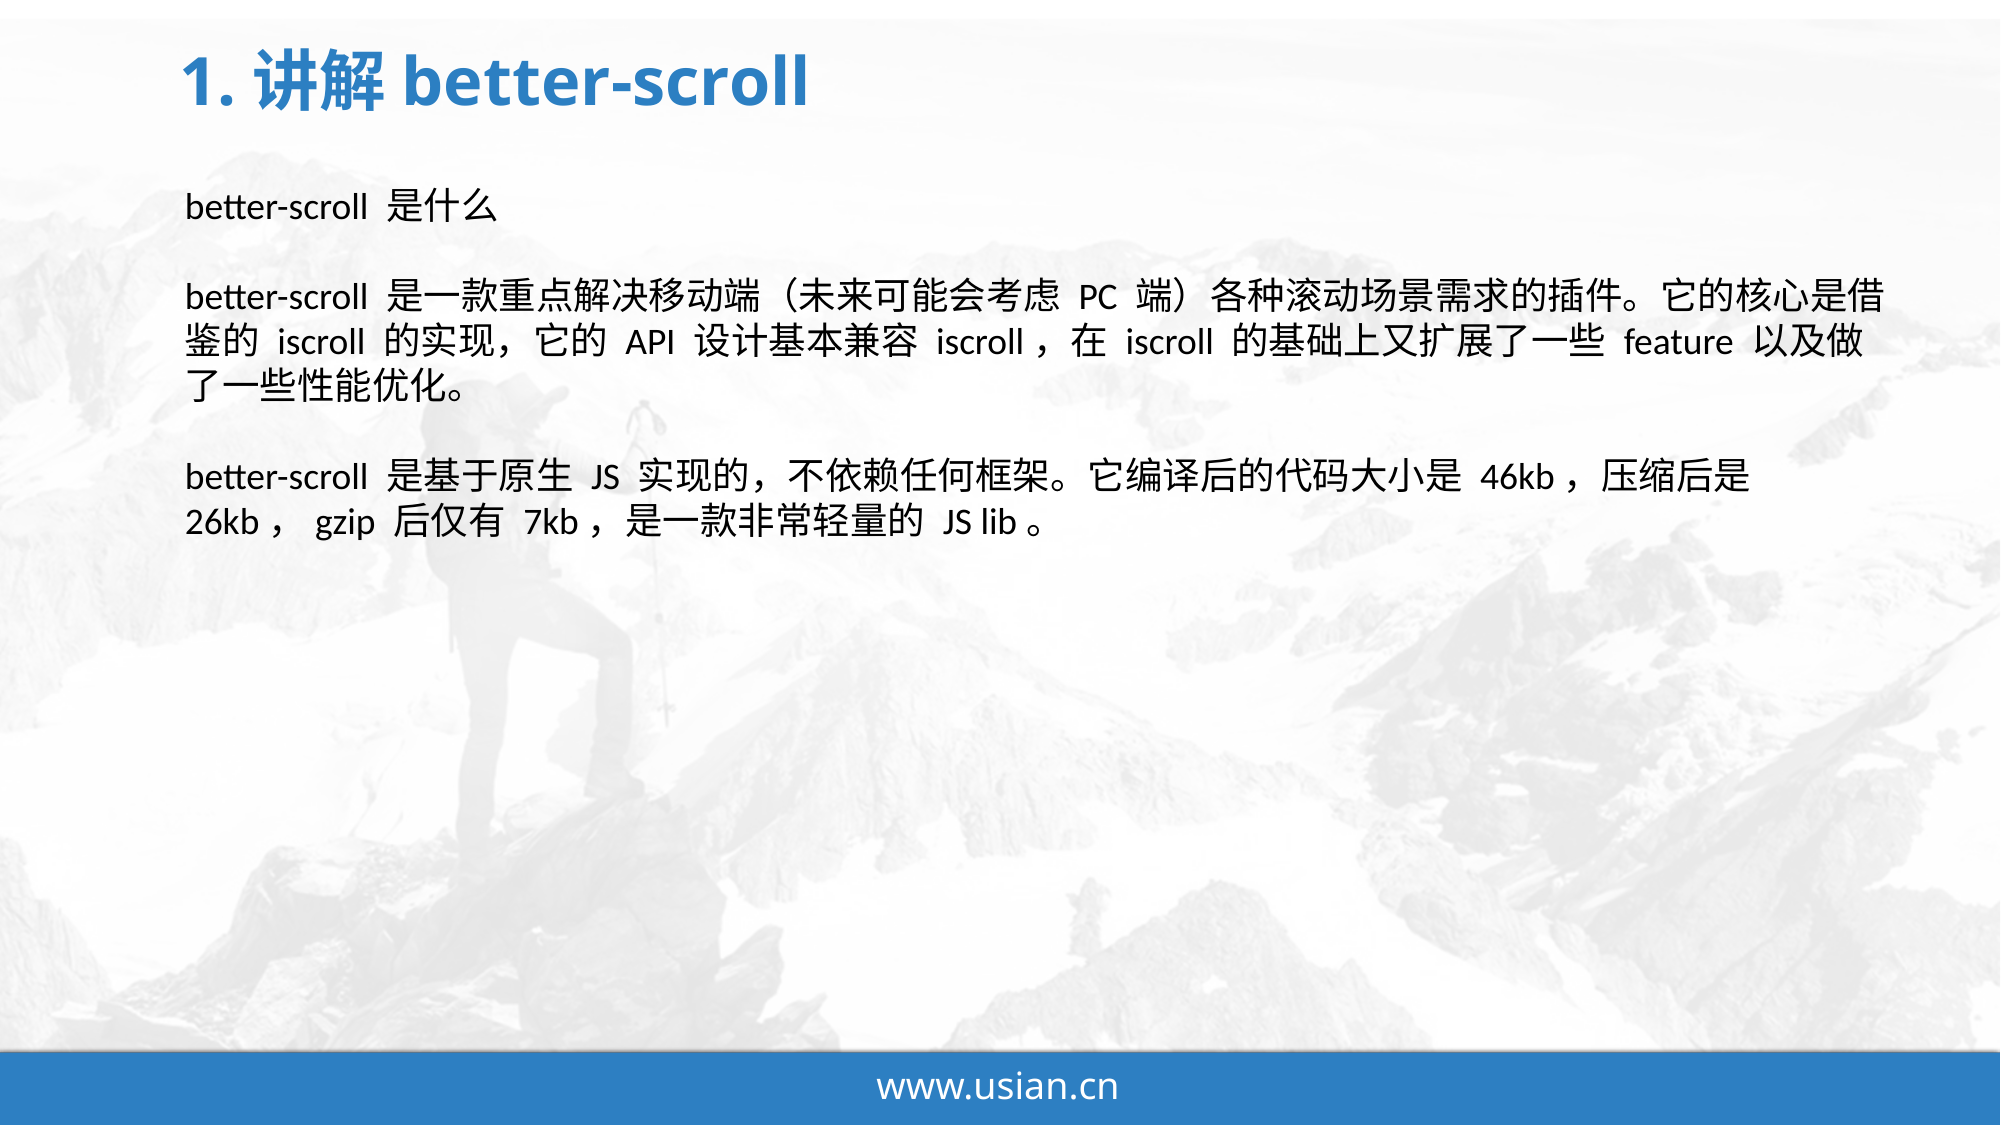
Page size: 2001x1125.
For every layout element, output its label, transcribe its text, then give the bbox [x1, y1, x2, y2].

text_box better-scroll 是什么 better-scroll 是一款重点解决移动端（未来可能会考虑 PC 端）各种滚动场景需求的插件。它的核心是借鉴的 iscroll 的实现，它的 API 设计基本兼容 iscroll，在 iscroll 的基础上又扩展了一些 feature 以及做了一些性能优化。 better-scroll 是基于原生 JS 实现的，不依赖任何框架。它编译后的代码大小是 46kb，压缩后是 26kb，gzip 后仅有 7kb，是一款非常轻量的 JS lib。 [170, 174, 1902, 550]
picture [0, 0, 2001, 1125]
title 1.讲解better-scroll [138, 59, 1202, 168]
